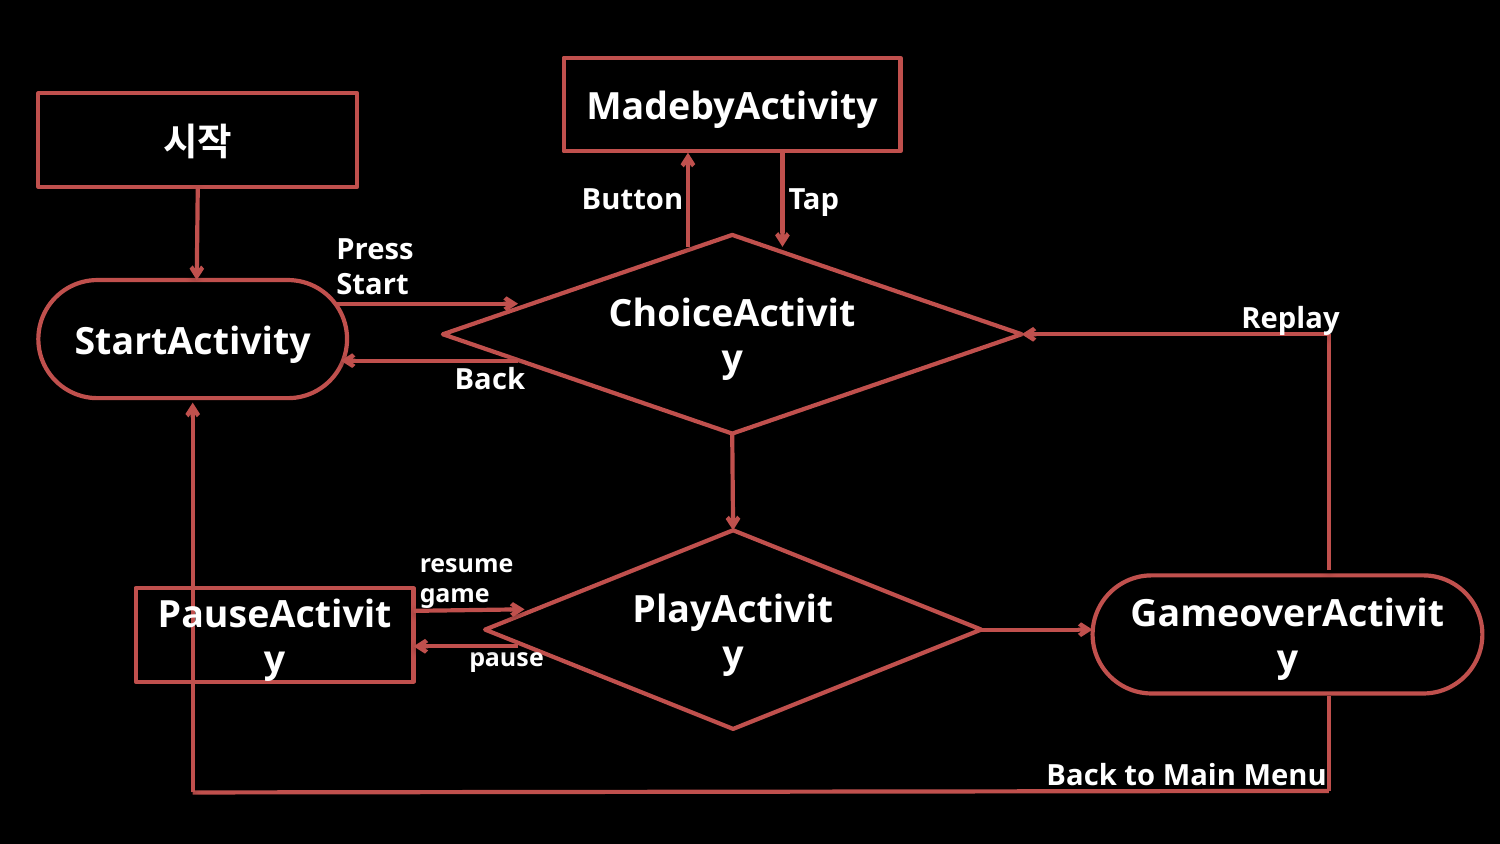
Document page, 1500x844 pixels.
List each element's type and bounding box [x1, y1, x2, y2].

text_box [38, 57, 1483, 801]
